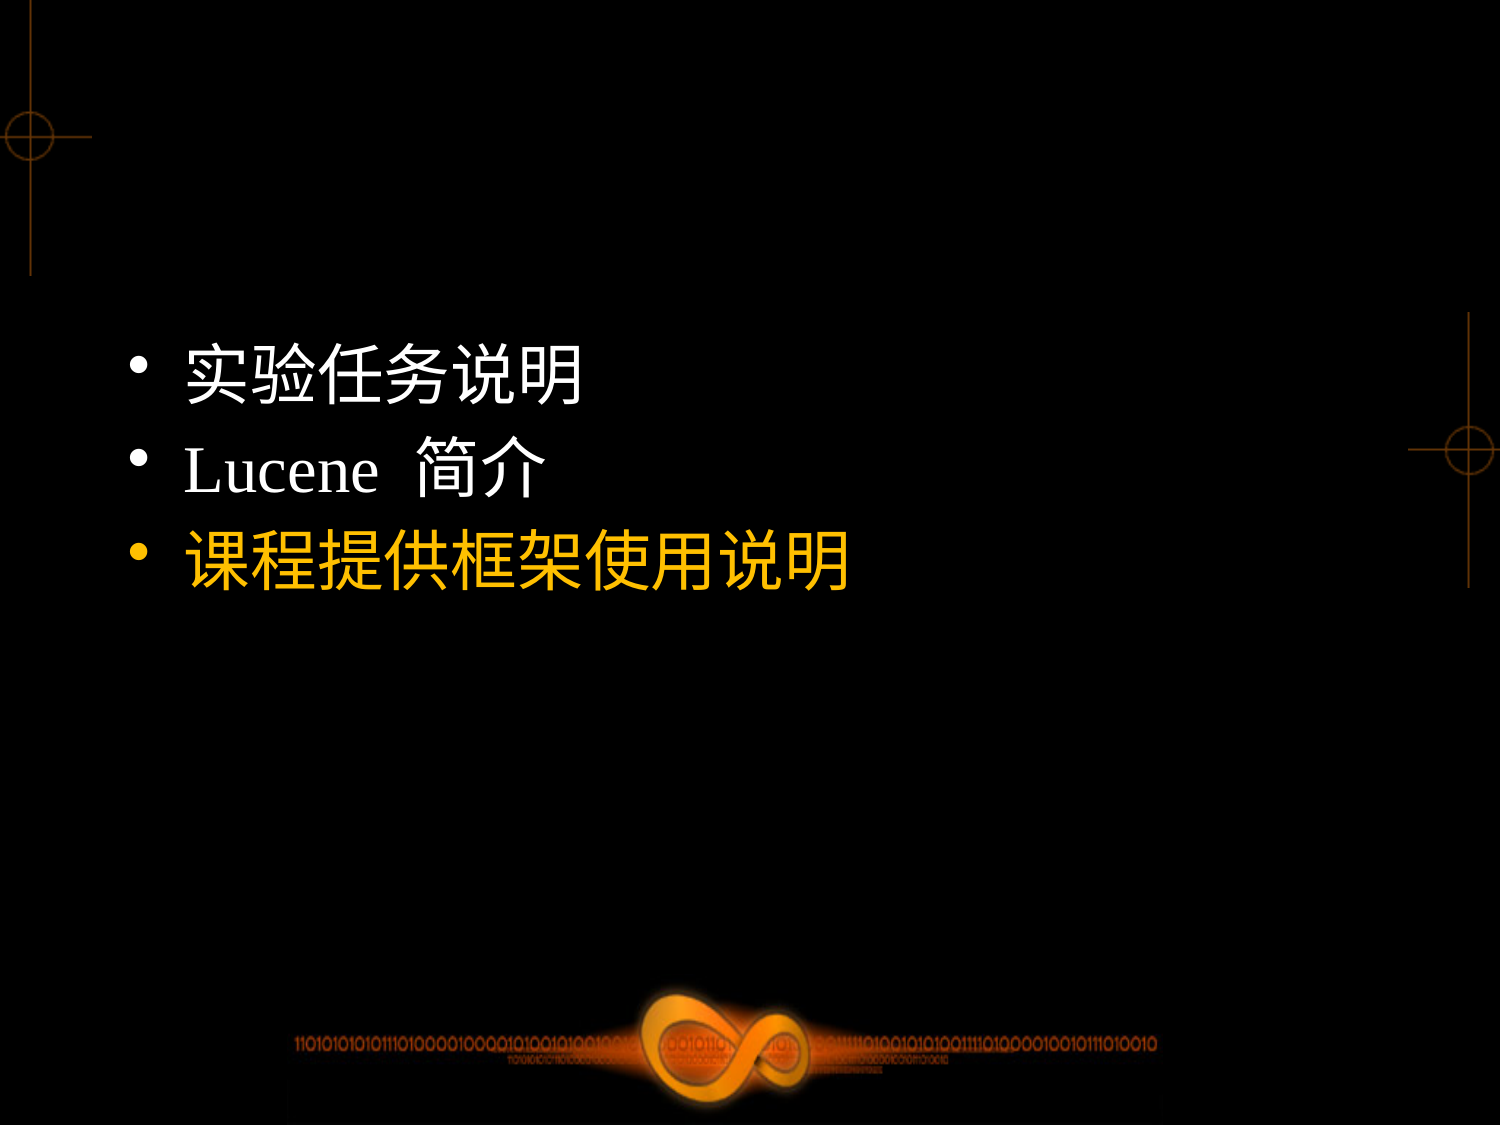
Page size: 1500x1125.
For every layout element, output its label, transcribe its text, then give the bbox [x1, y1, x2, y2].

picture [0, 0, 92, 276]
list 实验任务说明 Lucene 简介 课程提供框架使用说明 [112, 324, 1388, 1001]
picture [287, 1001, 1163, 1125]
picture [1408, 312, 1500, 588]
